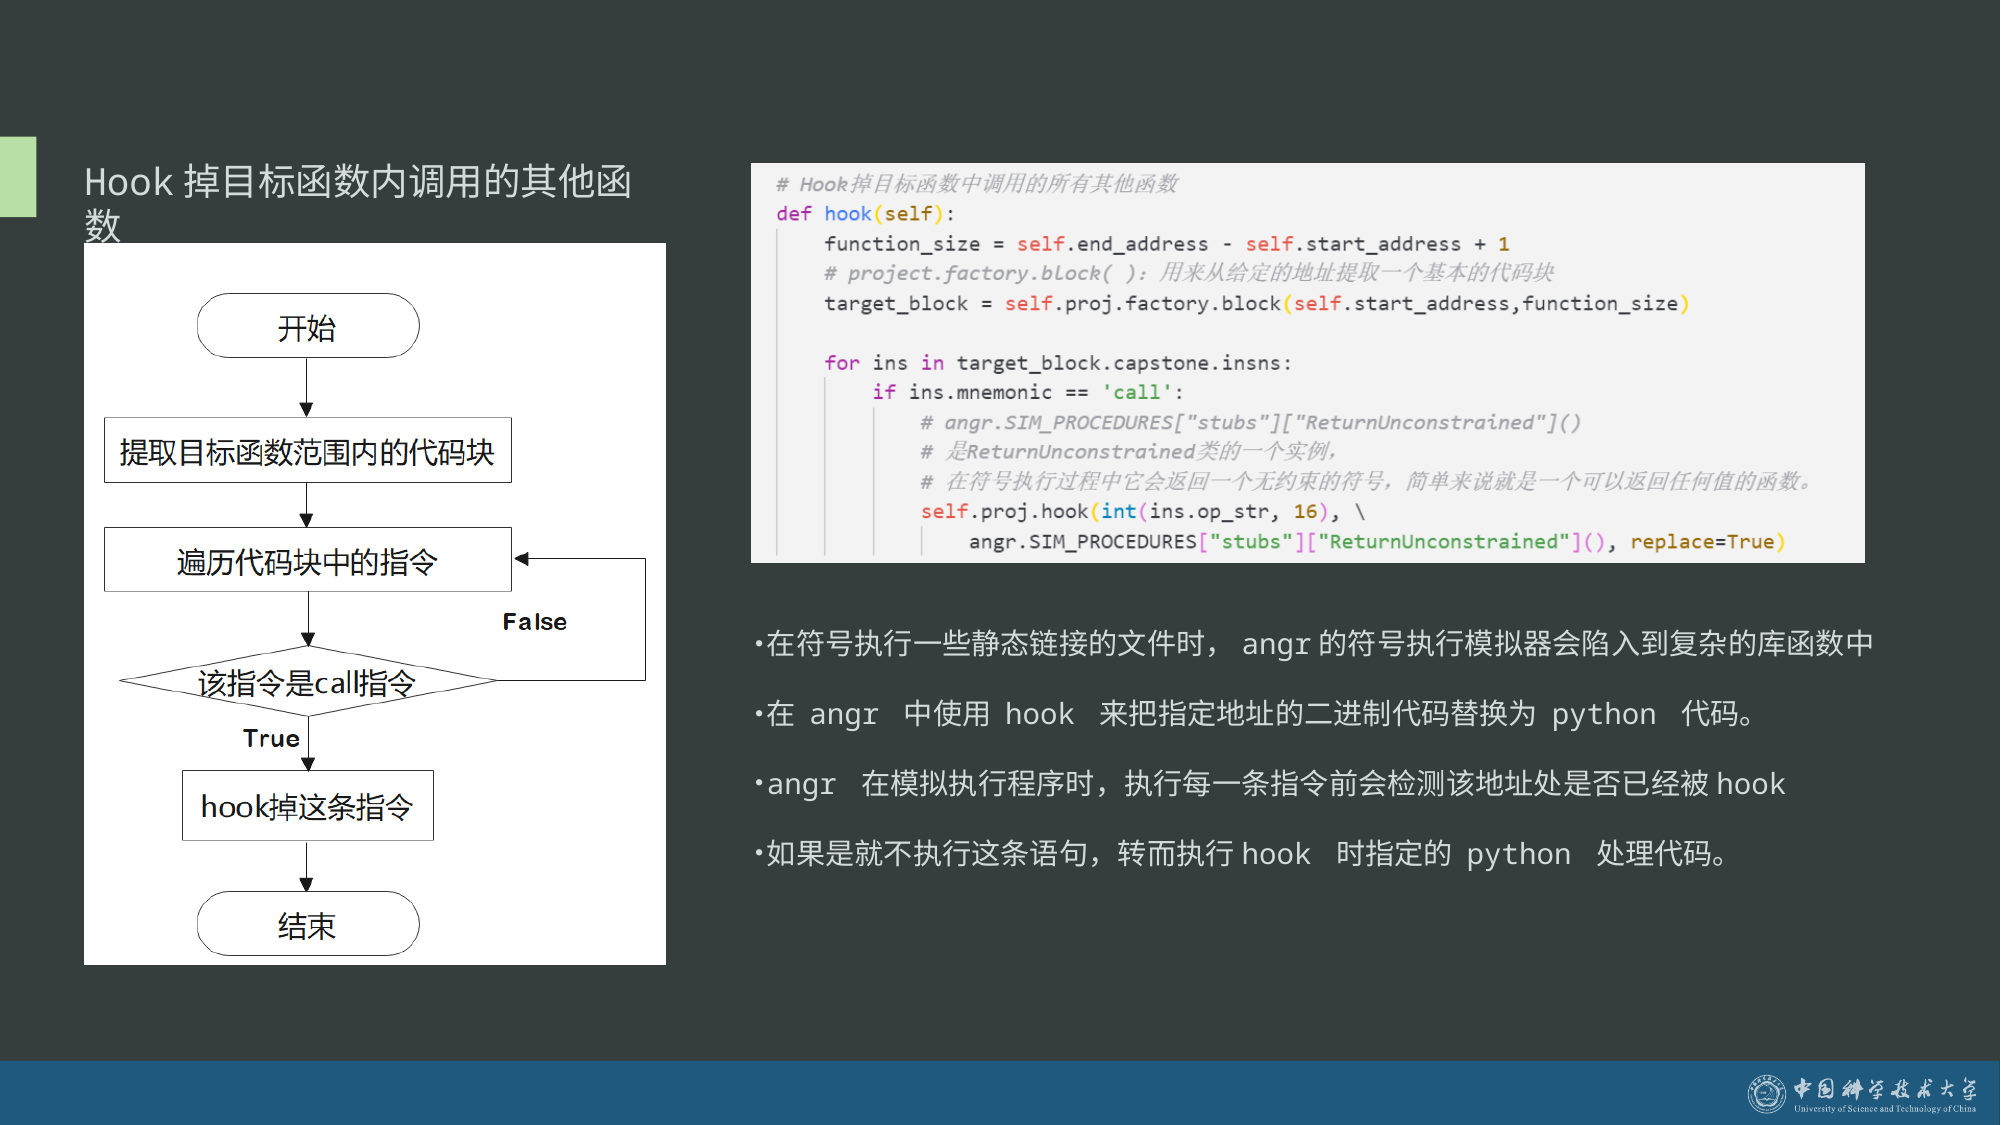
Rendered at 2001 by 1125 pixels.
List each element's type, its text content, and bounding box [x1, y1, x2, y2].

text_box Hook掉目标函数内调用的其他函数 [69, 150, 680, 256]
picture [751, 163, 1865, 563]
picture [84, 243, 666, 965]
list 在符号执行一些静态链接的文件时，angr的符号执行模拟器会陷入到复杂的库函数中 在 angr 中使用 hook 来把指定地址的二进制代码替换为 python 代码。 angr 在模拟执行程序时，执行每一条指令前会检测该地址处是否已经被hook 如果是就不执行这条语句，转而执行hook 时指定的 python 处理代码。 [740, 604, 1907, 918]
